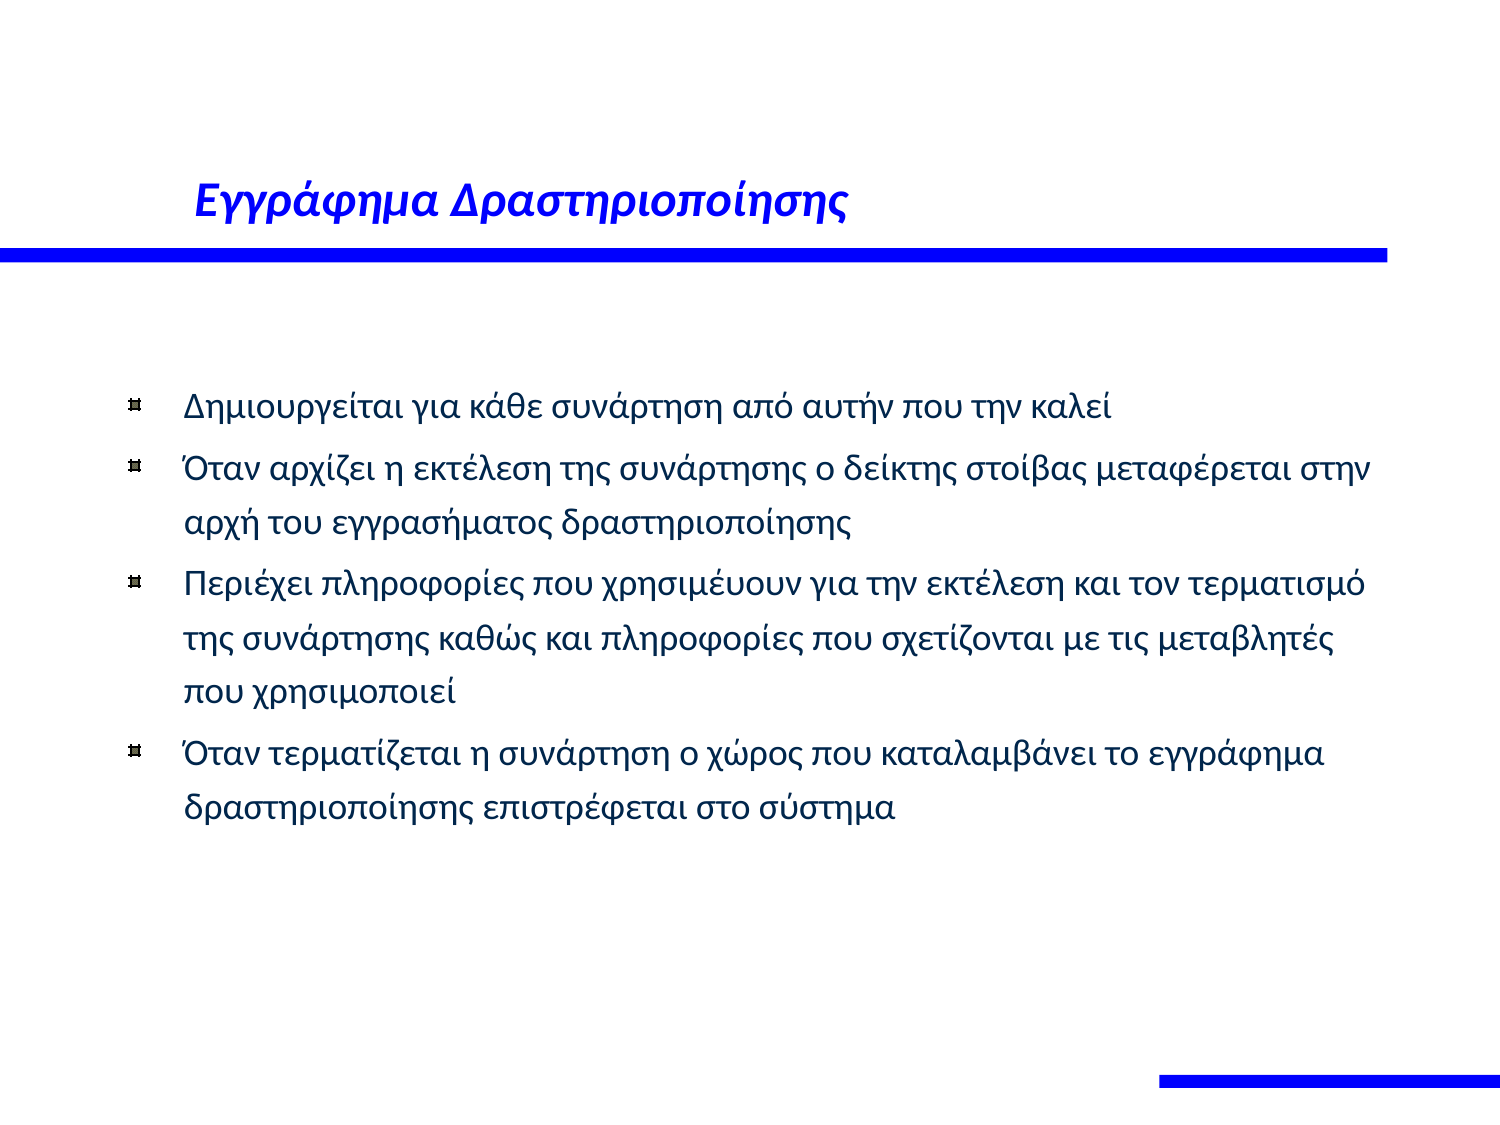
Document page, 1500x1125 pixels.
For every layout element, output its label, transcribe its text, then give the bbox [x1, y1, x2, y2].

title Εγγράφημα Δραστηριοποίησης [179, 46, 1455, 235]
picture [127, 397, 141, 411]
picture [127, 743, 141, 757]
picture [127, 458, 141, 472]
list Δημιουργείται για κάθε συνάρτηση από αυτήν που την καλεί Όταν αρχίζει η εκτέλεση της συνάρτησης ο δείκτης στοίβας μεταφέρεται στην αρχή του εγγρασήματος δραστηριοποίησης Περιέχει πληροφορίες που χρησιμέυουν για την εκτέλεση και τον τερματισμό της συνάρτησης καθώς και πληροφορίες που σχετίζονται με τις μεταβλητές που χρησιμοποιεί Όταν τερματίζεται η συνάρτηση ο χώρος που καταλαμβάνει το εγγράφημα δραστηριοποίησης επιστρέφεται στο σύστημα [112, 312, 1388, 1001]
picture [127, 574, 141, 588]
